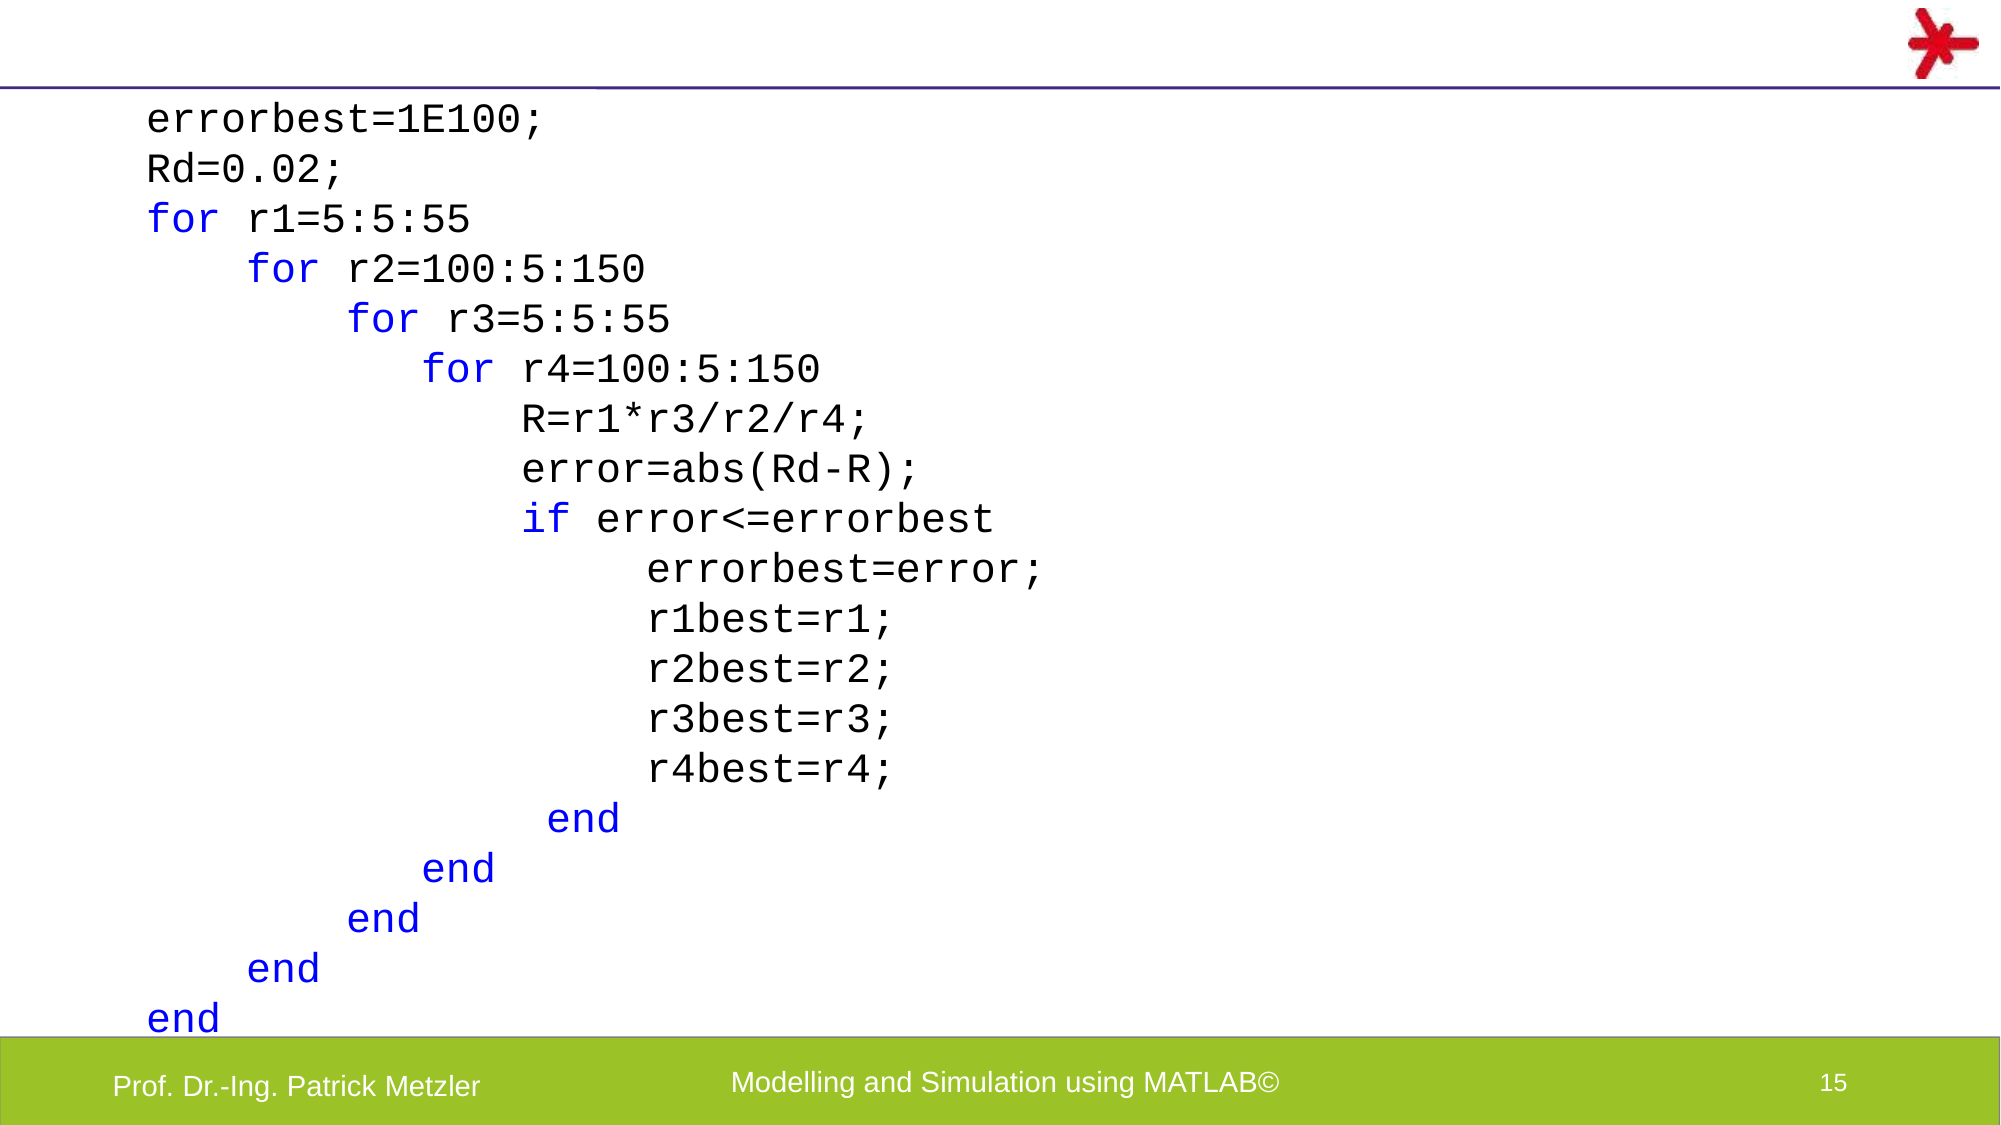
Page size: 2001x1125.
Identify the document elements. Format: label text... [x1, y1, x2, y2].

picture [1908, 8, 1979, 79]
text_box errorbest=1E100; Rd=0.02; for r1=5:5:55 for r2=100:5:150 for r3=5:5:55 for r4=100:5:150 R=r1*r3/r2/r4; error=abs(Rd-R); if error<=errorbest errorbest=error; r1best=r1; r2best=r2; r3best=r3; r4best=r4; end end end end end [131, 83, 1972, 1049]
